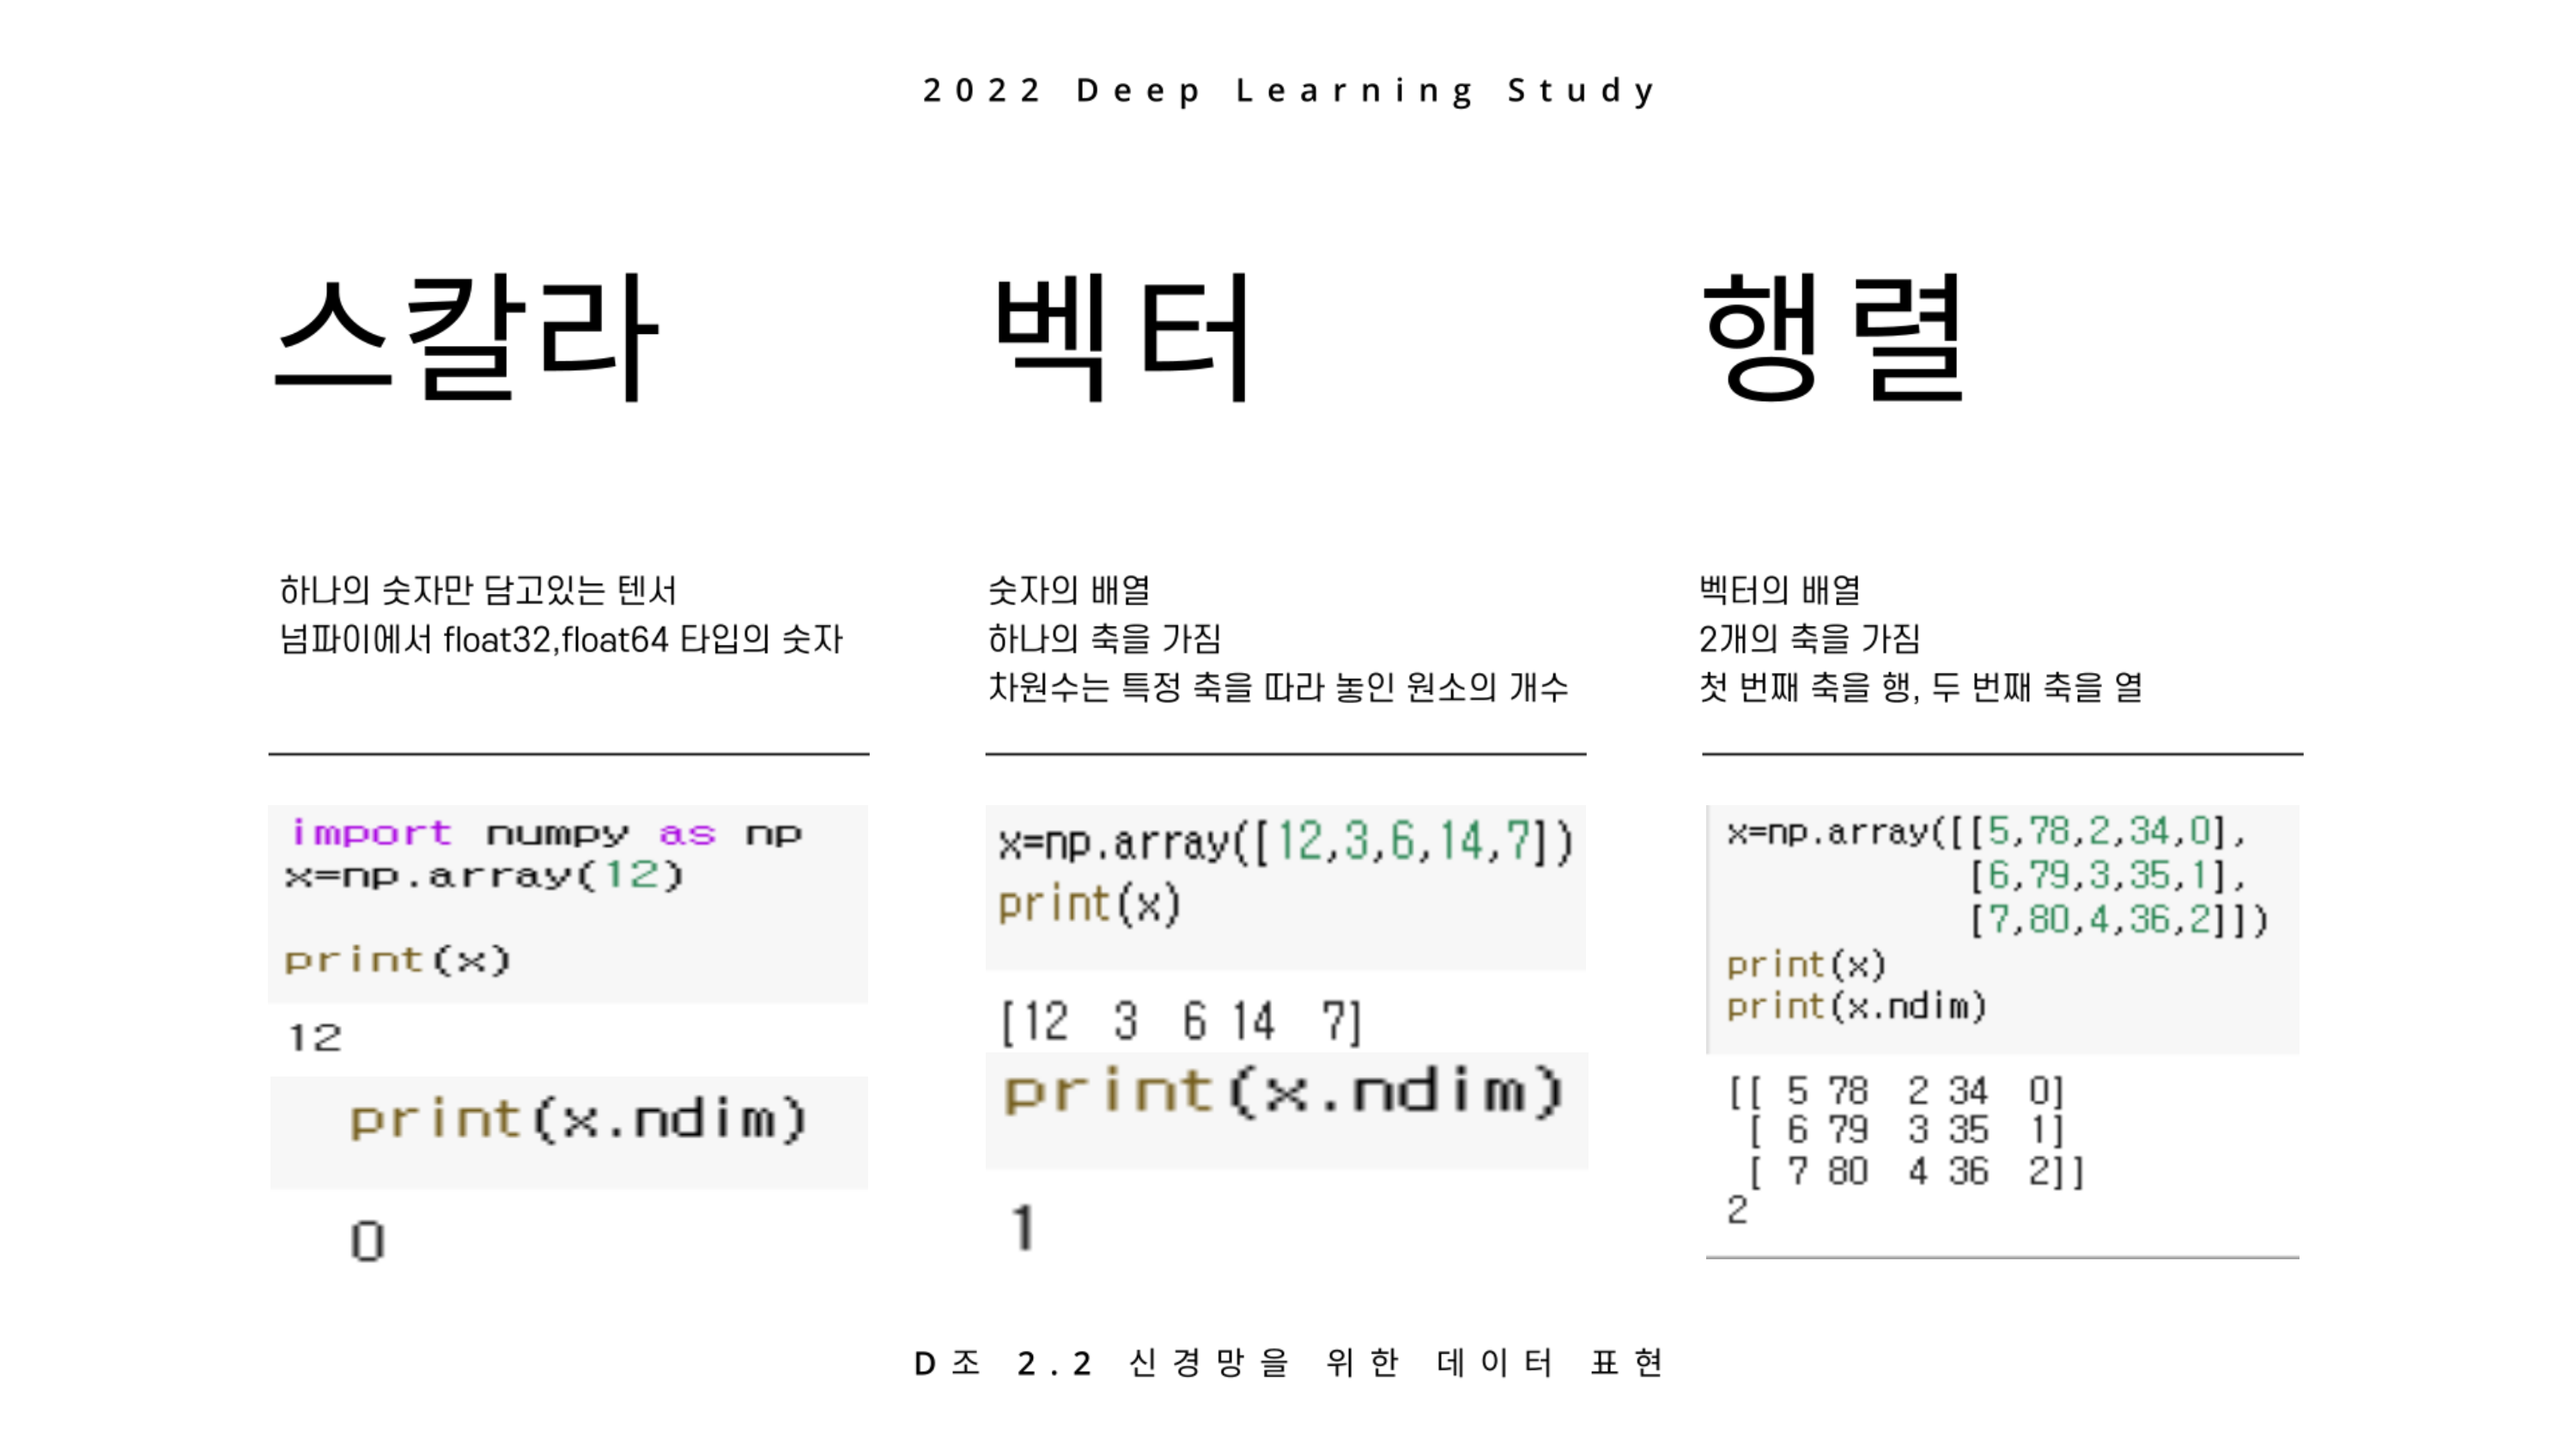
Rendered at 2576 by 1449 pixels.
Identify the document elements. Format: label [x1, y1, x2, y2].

text_box [268, 804, 868, 1077]
text_box [1701, 749, 2304, 759]
picture [1676, 209, 2041, 497]
picture [274, 562, 858, 676]
picture [556, 1334, 1678, 1400]
text_box [986, 1052, 1589, 1282]
text_box [986, 804, 1587, 1052]
picture [1692, 562, 2160, 725]
text_box [268, 749, 870, 759]
text_box [1705, 804, 2300, 1259]
picture [246, 209, 728, 497]
picture [964, 209, 1329, 497]
picture [982, 562, 1584, 725]
picture [556, 60, 1668, 126]
text_box [985, 749, 1587, 759]
text_box [270, 1076, 868, 1282]
